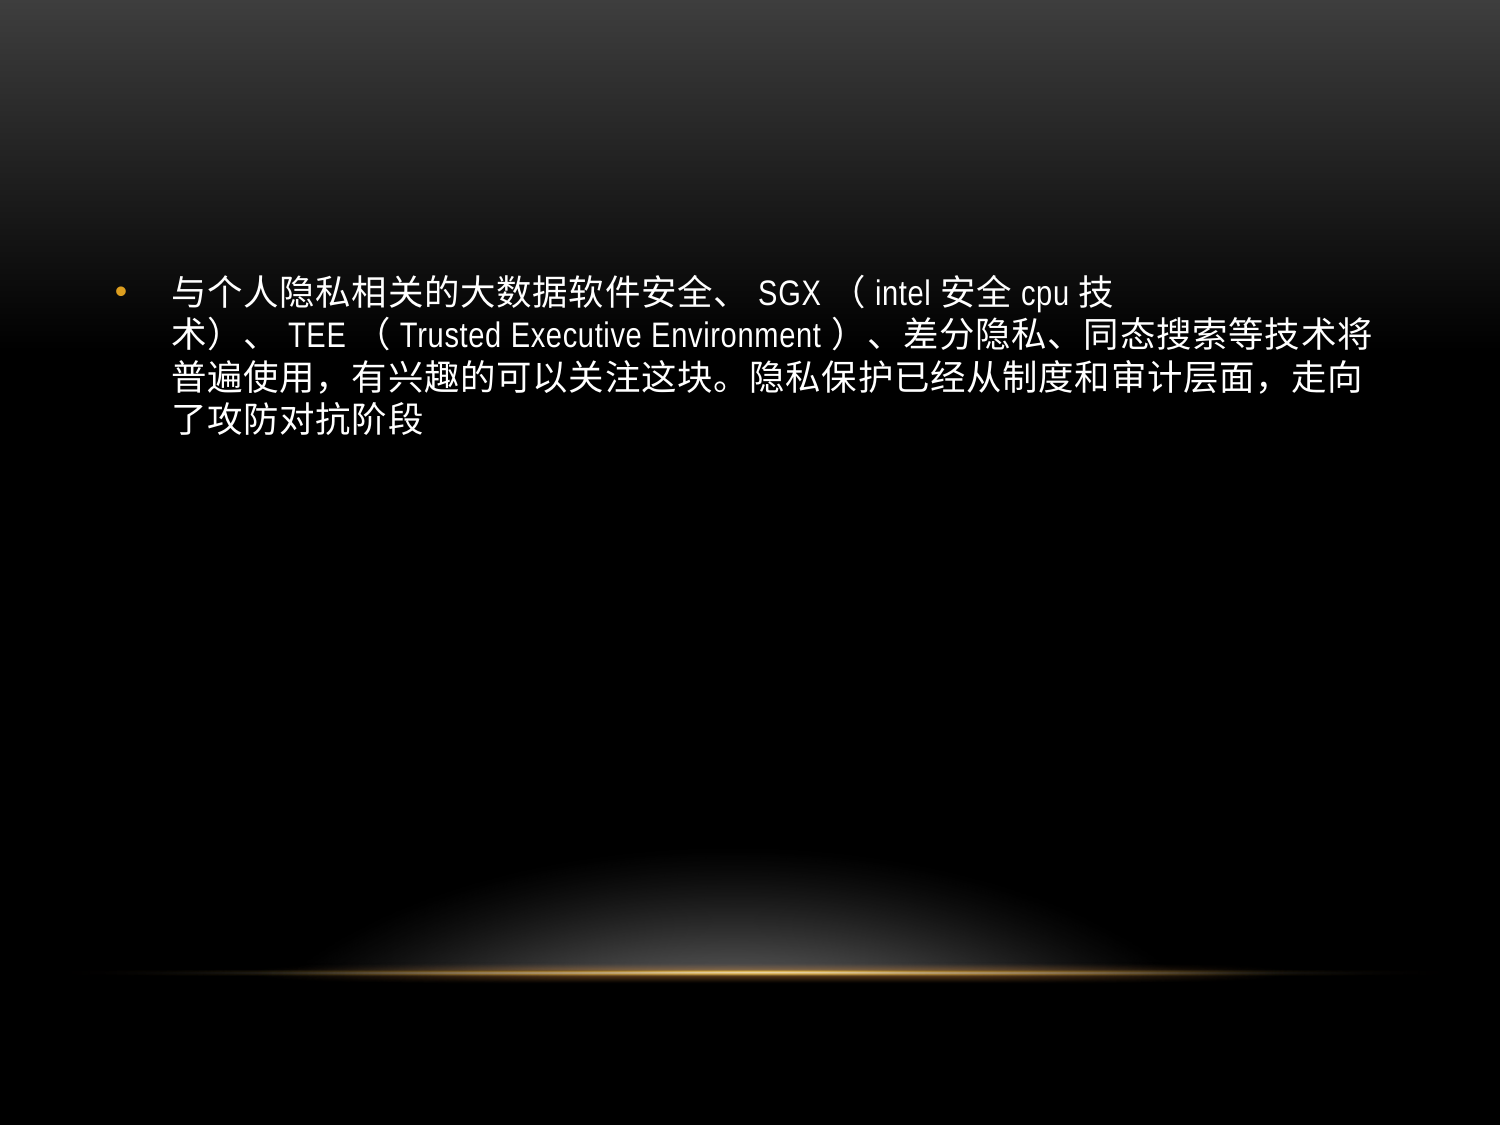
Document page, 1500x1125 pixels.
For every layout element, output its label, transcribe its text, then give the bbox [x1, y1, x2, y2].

list 与个人隐私相关的大数据软件安全、SGX（intel安全cpu技术）、TEE（Trusted Executive Environment）、差分隐私、同态搜索等技术将普遍使用，有兴趣的可以关注这块。隐私保护已经从制度和审计层面，走向了攻防对抗阶段 [99, 262, 1400, 938]
picture [0, 0, 1500, 1125]
